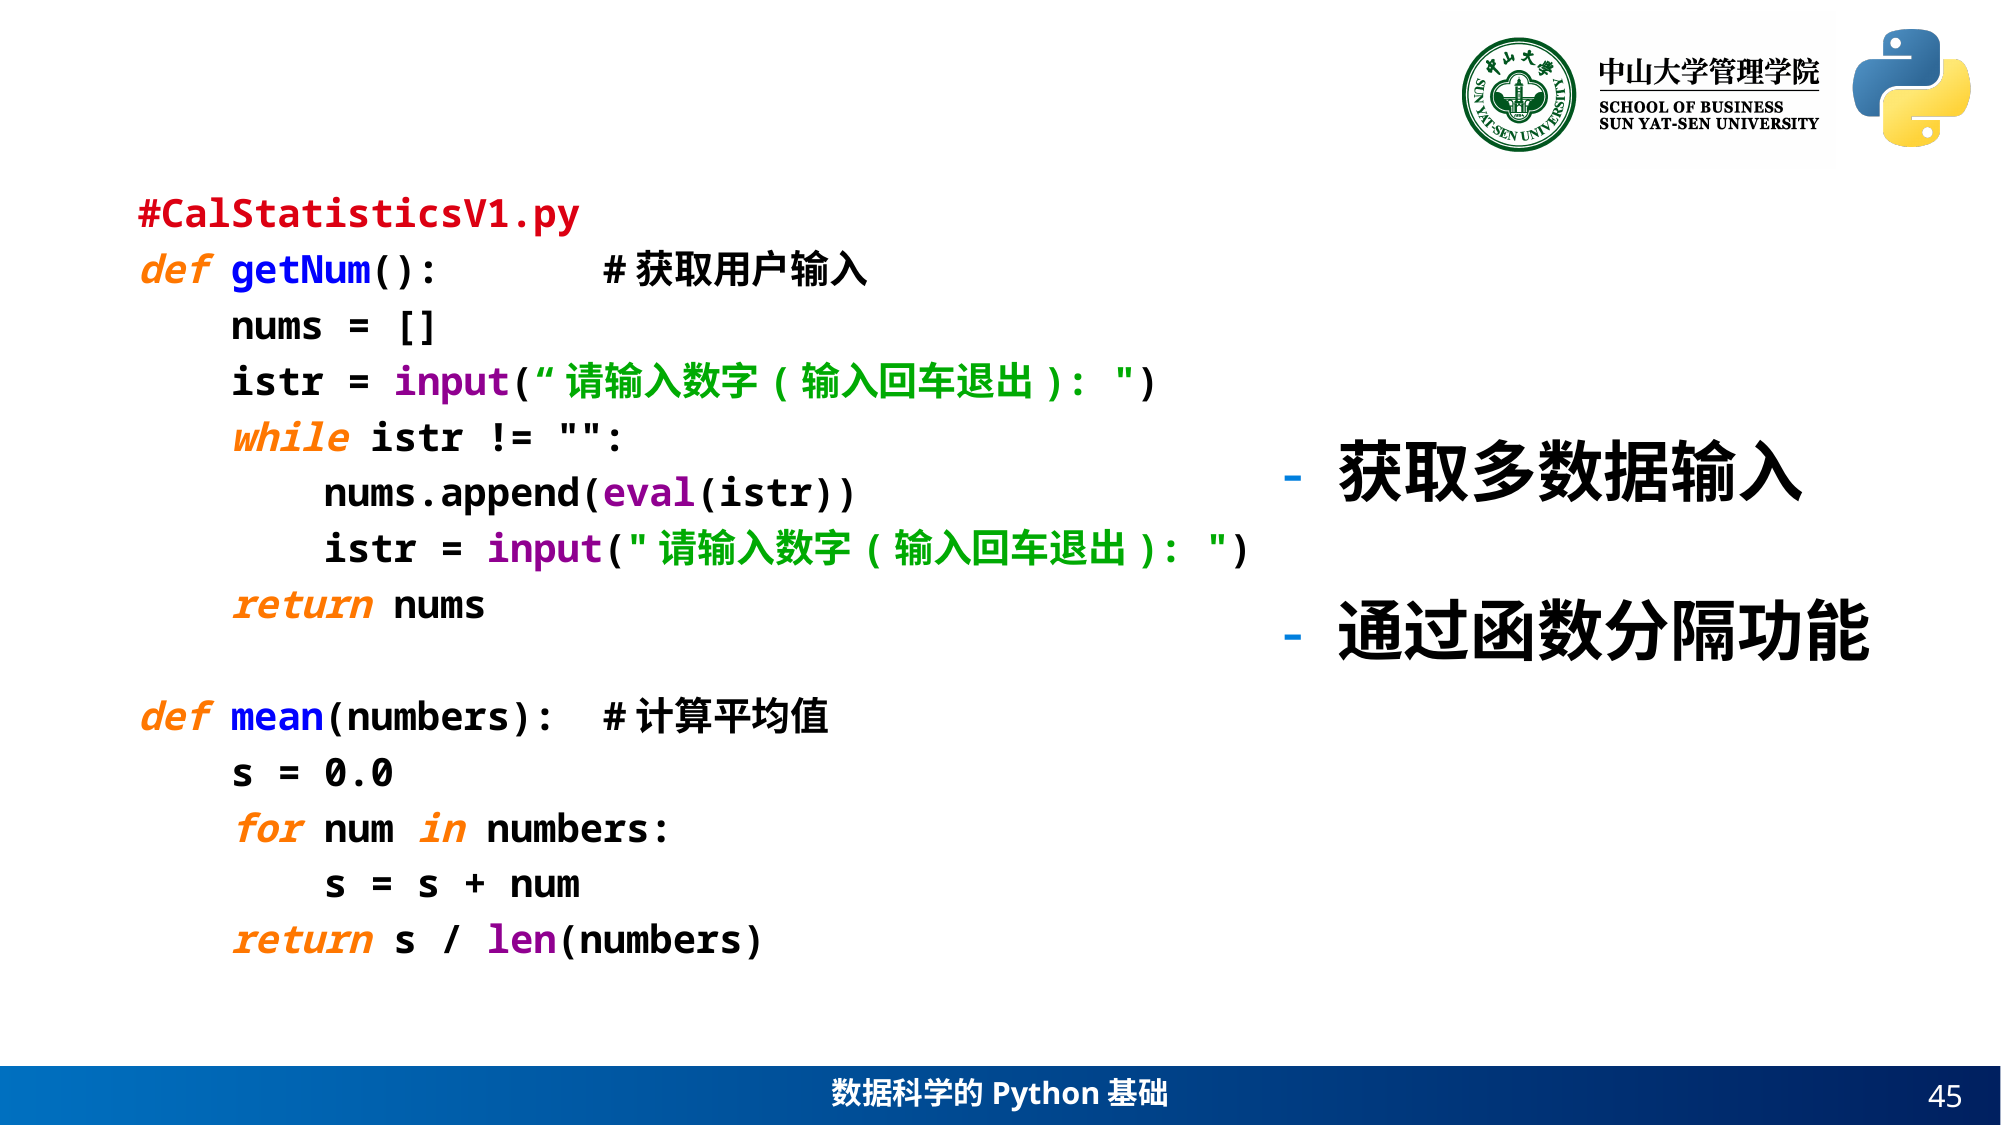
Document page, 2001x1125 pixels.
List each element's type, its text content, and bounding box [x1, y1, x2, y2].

picture [1440, 11, 1836, 169]
text_box - 获取多数据输入 - 通过函数分隔功能 [1267, 341, 1898, 677]
picture [1852, 29, 1971, 147]
text_box #CalStatisticsV1.py def getNum(): #获取用户输入 nums = [] istr = input(“请输入数字(输入回车退出): ") while istr != "": nums.append(eval(istr)) istr = input("请输入数字(输入回车退出): ") return nums def mean(numbers): #计算平均值 s = 0.0 for num in numbers: s = s + num return s / len(numbers) [117, 153, 1221, 988]
